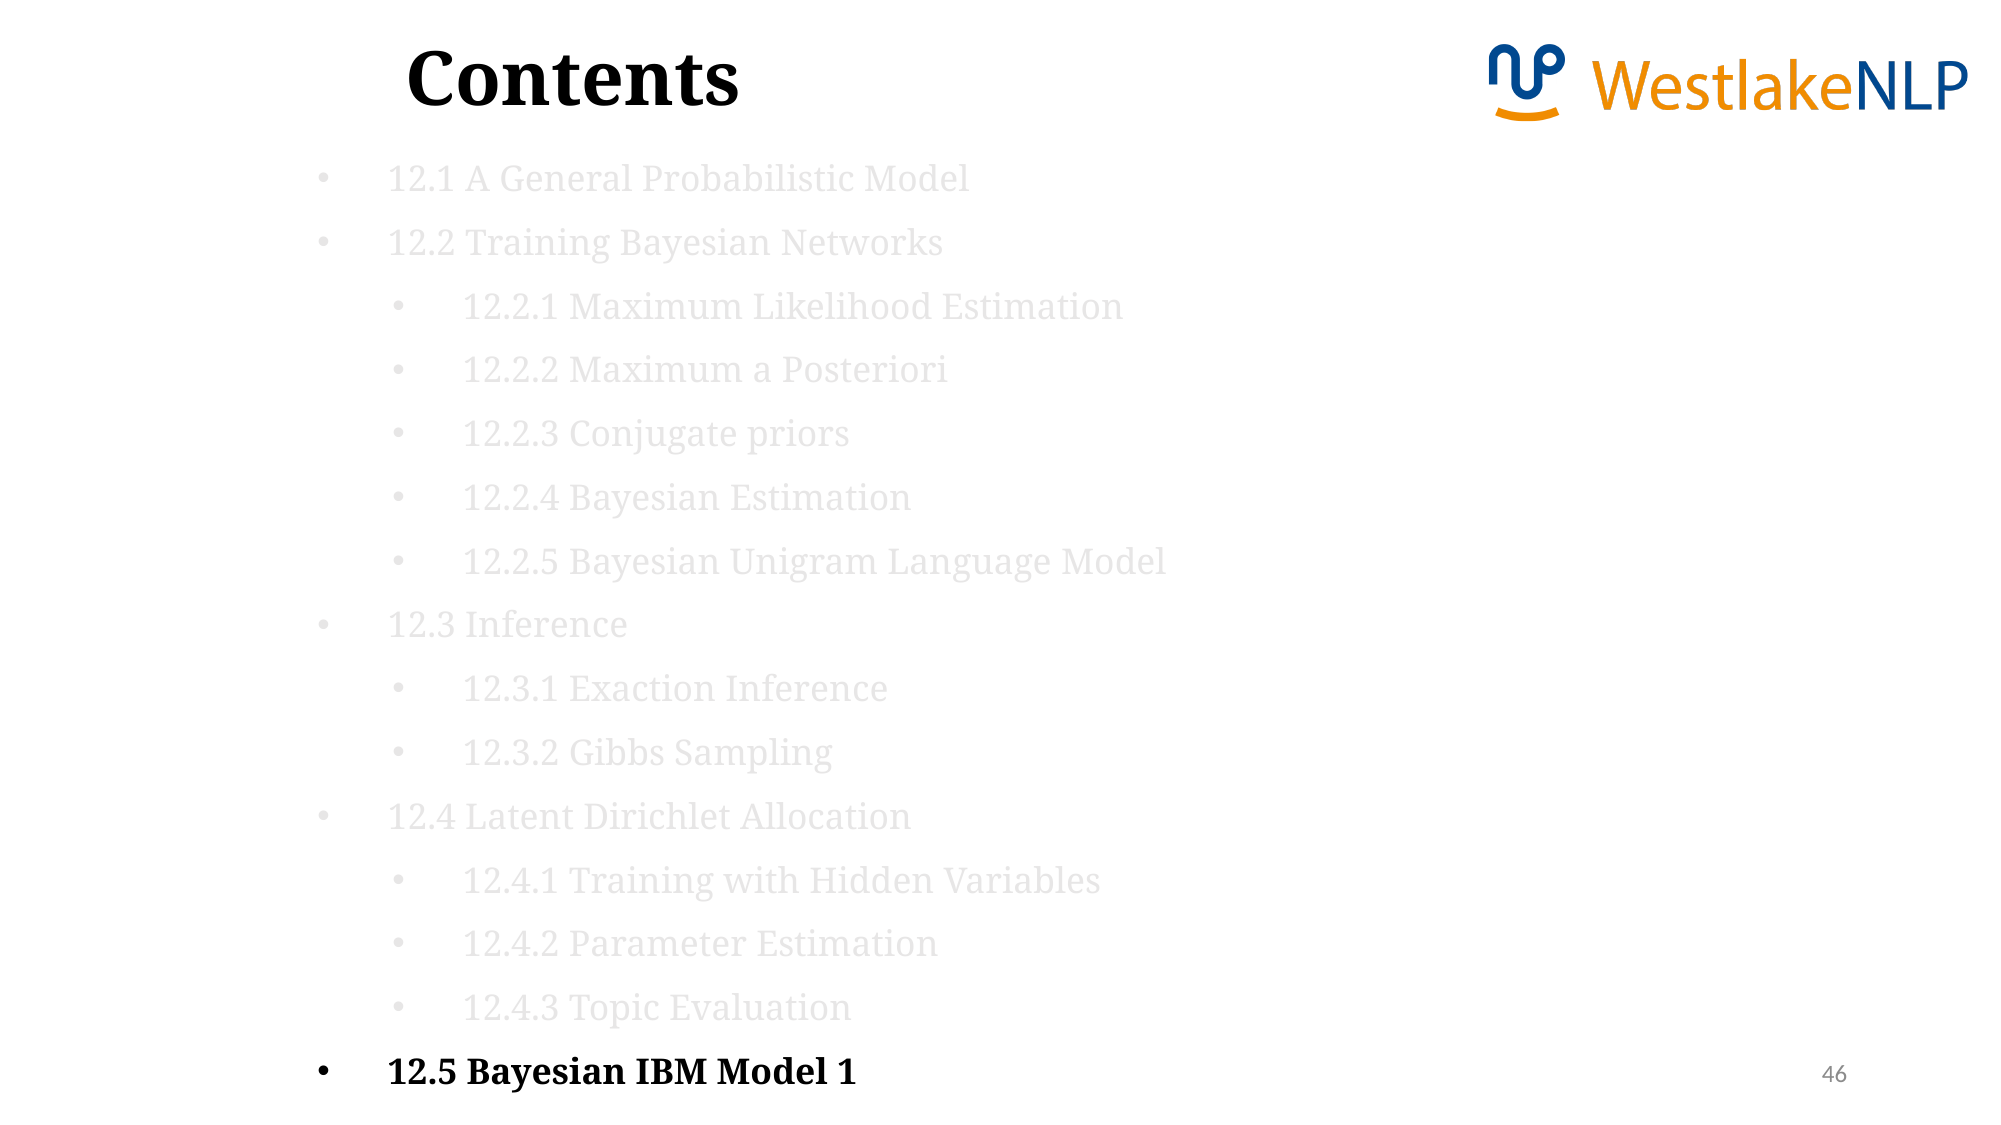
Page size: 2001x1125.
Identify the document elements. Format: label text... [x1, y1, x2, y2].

picture [1459, 0, 2000, 170]
slide_number 46 [1412, 1042, 1863, 1103]
text_box Contents [390, 23, 891, 127]
text_box 12.1 A General Probabilistic Model 12.2 Training Bayesian Networks 12.2.1 Maximum Likelihood Estimation 12.2.2 Maximum a Posteriori 12.2.3 Conjugate priors 12.2.4 Bayesian Estimation 12.2.5 Bayesian Unigram Language Model 12.3 Inference 12.3.1 Exaction Inference 12.3.2 Gibbs Sampling 12.4 Latent Dirichlet Allocation 12.4.1 Training with Hidden Variables 12.4.2 Parameter Estimation 12.4.3 Topic Evaluation 12.5 Bayesian IBM Model 1 [302, 127, 1182, 1099]
